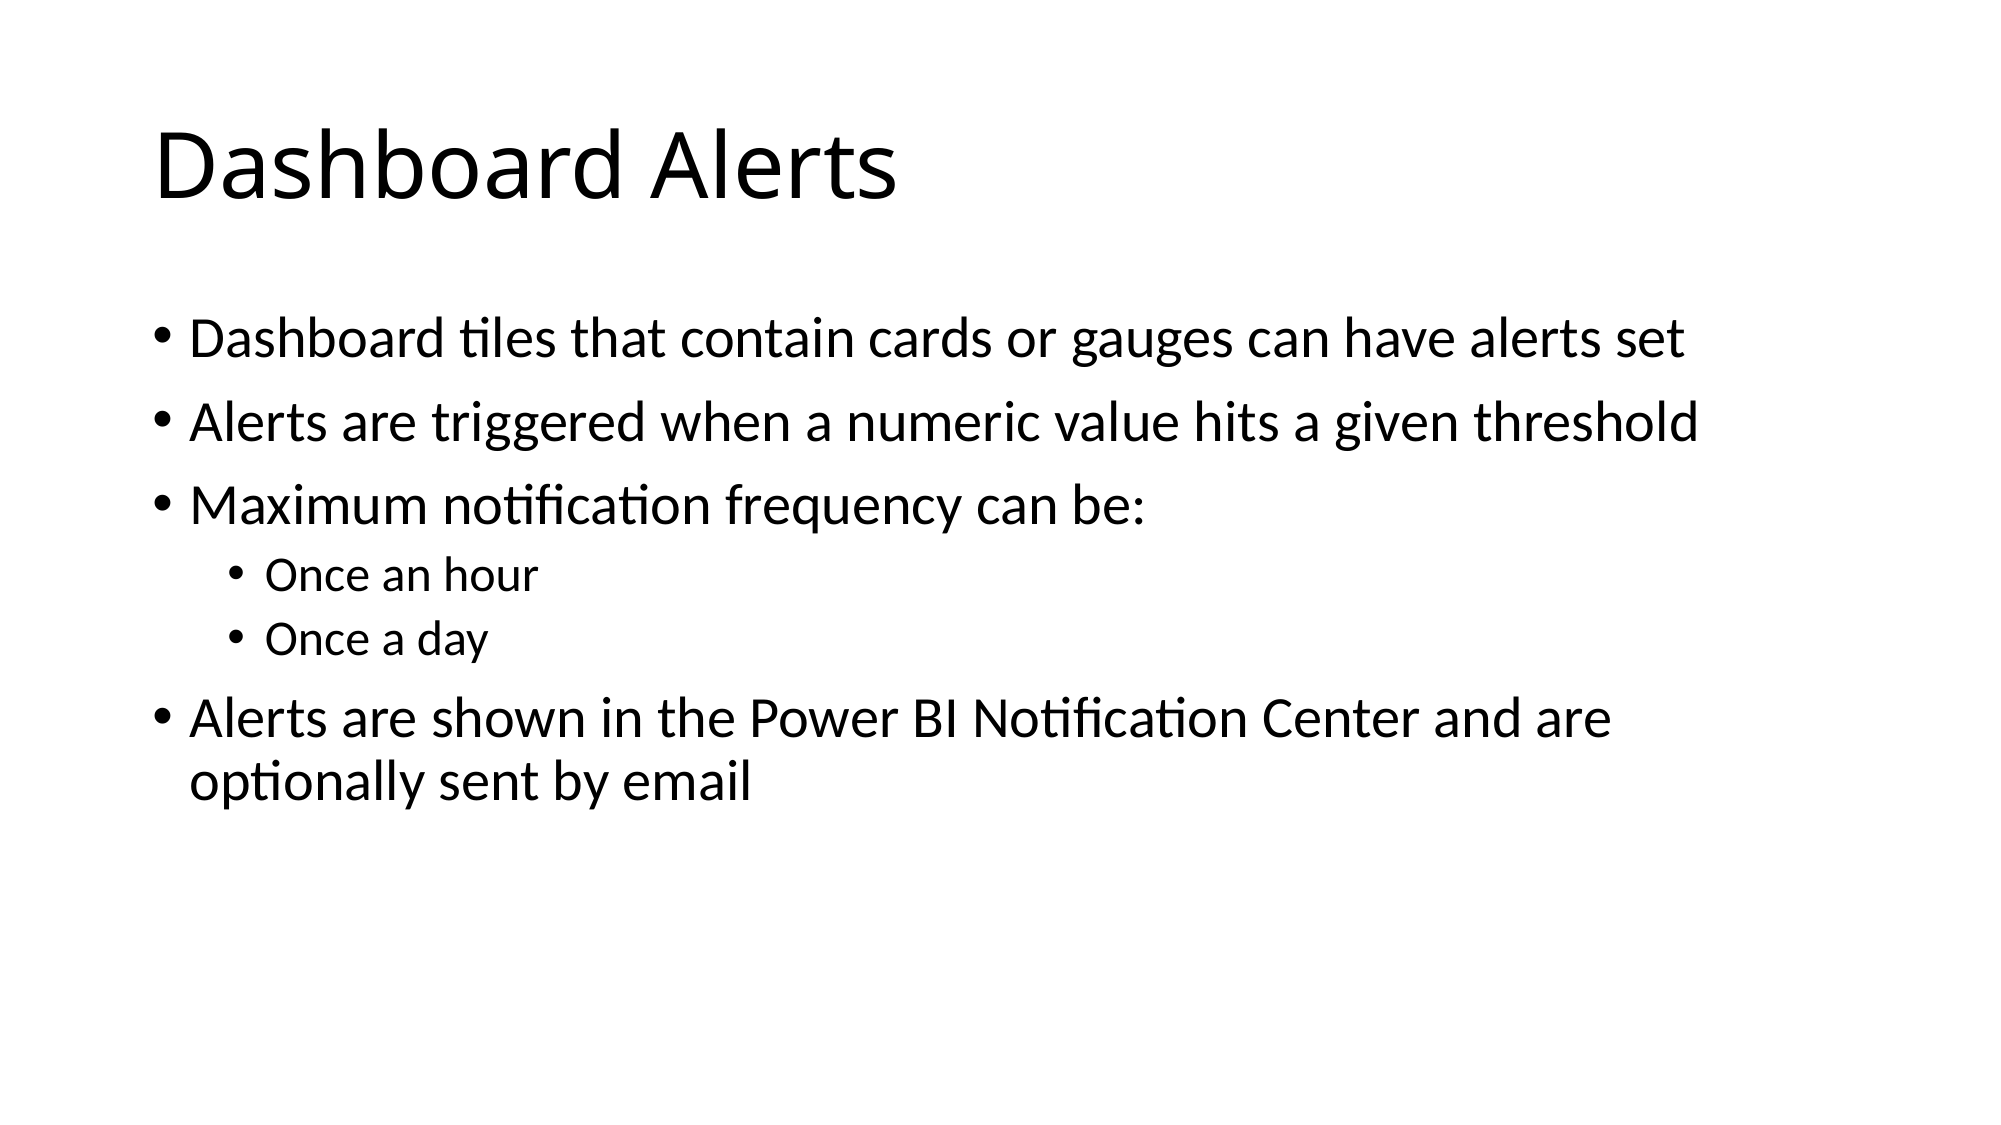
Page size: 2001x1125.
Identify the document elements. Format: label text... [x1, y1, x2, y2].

list Dashboard tiles that contain cards or gauges can have alerts set Alerts are triggered when a numeric value hits a given threshold Maximum notification frequency can be: Once an hour Once a day Alerts are shown in the Power BI Notification Center and are optionally sent by email [137, 299, 1863, 1014]
title Dashboard Alerts [137, 59, 1863, 278]
